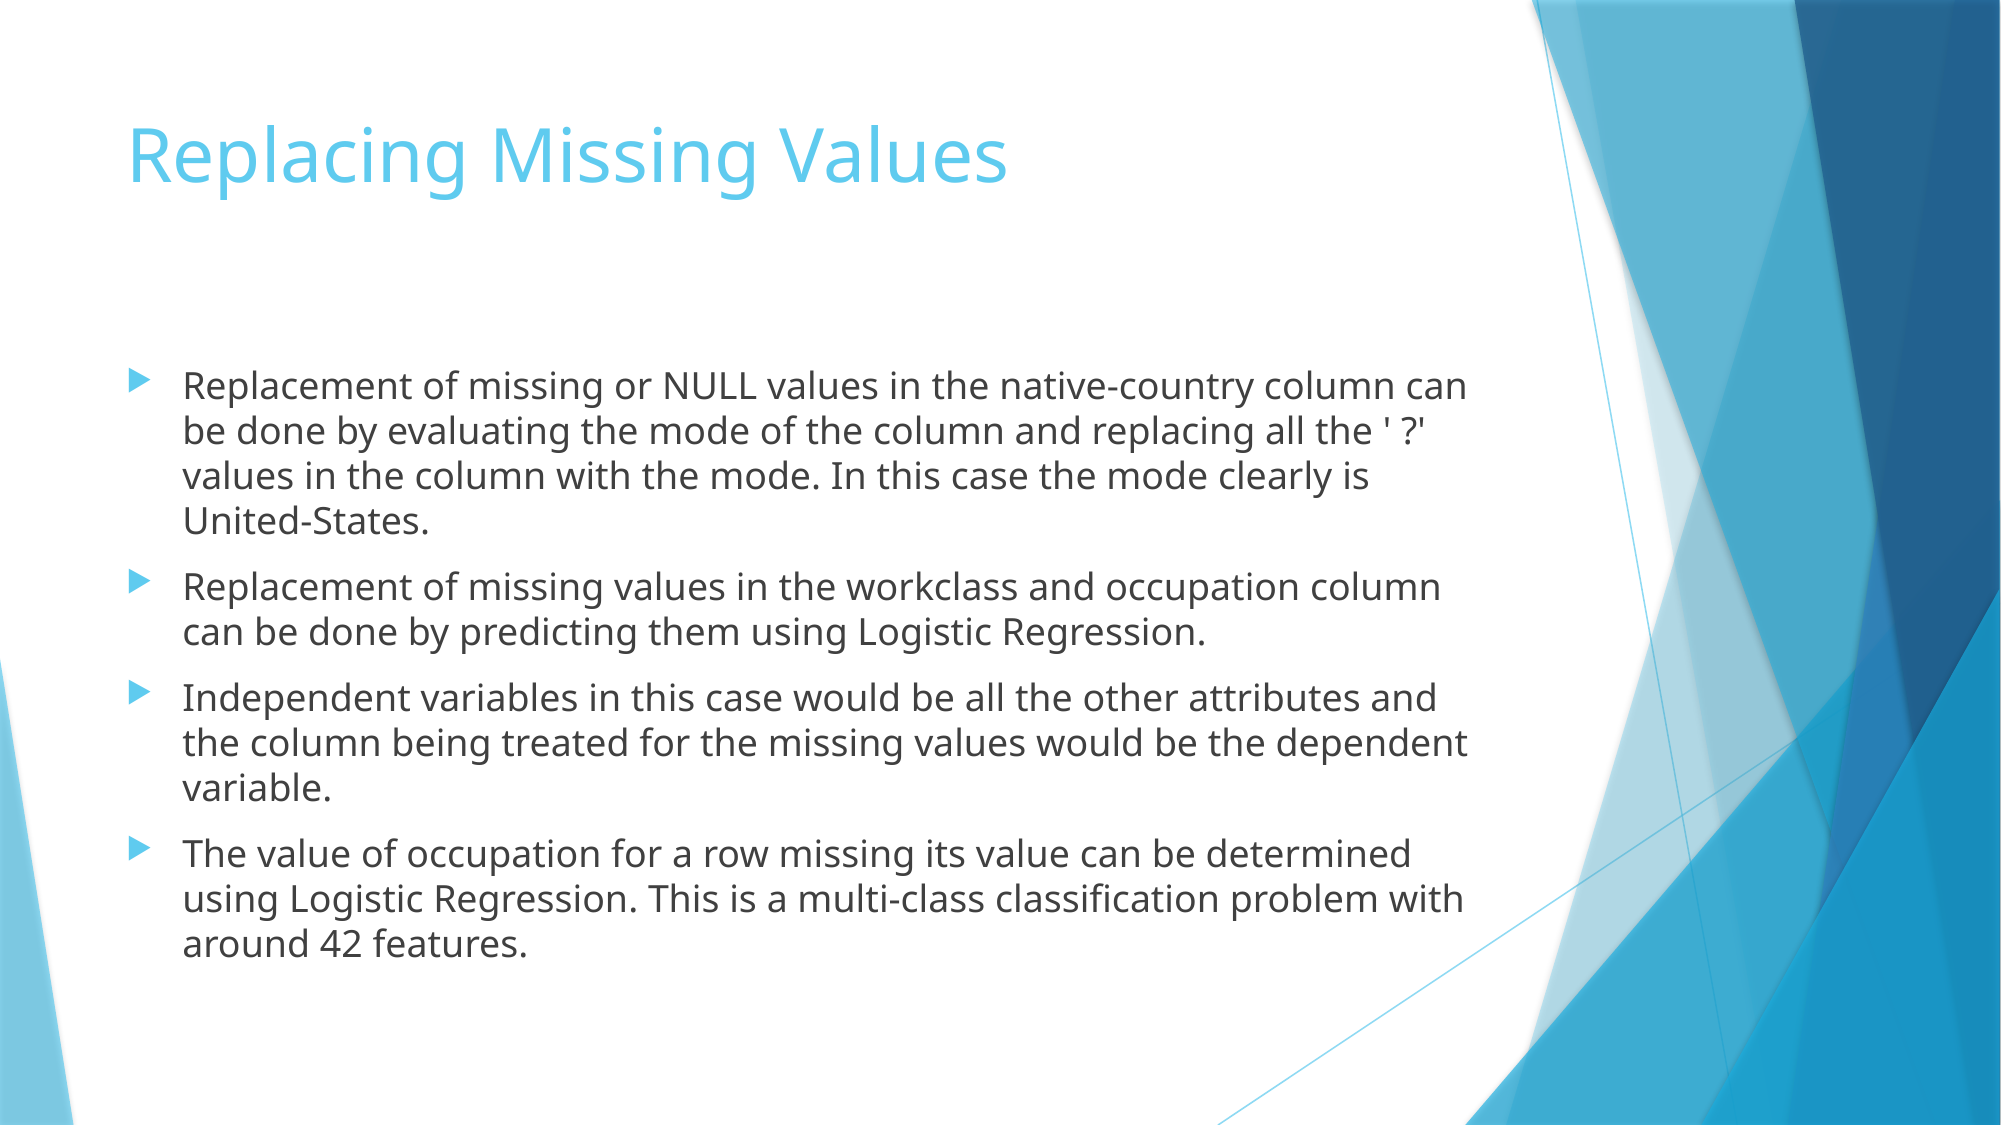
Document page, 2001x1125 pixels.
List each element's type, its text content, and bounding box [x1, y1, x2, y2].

list Replacement of missing or NULL values in the native-country column can be done by evaluating the mode of the column and replacing all the ' ?' values in the column with the mode. In this case the mode clearly is United-States. Replacement of missing values in the workclass and occupation column can be done by predicting them using Logistic Regression. Independent variables in this case would be all the other attributes and the column being treated for the missing values would be the dependent variable. The value of occupation for a row missing its value can be determined using Logistic Regression. This is a multi-class classification problem with around 42 features. [111, 354, 1522, 992]
title Replacing Missing Values [111, 99, 1522, 317]
